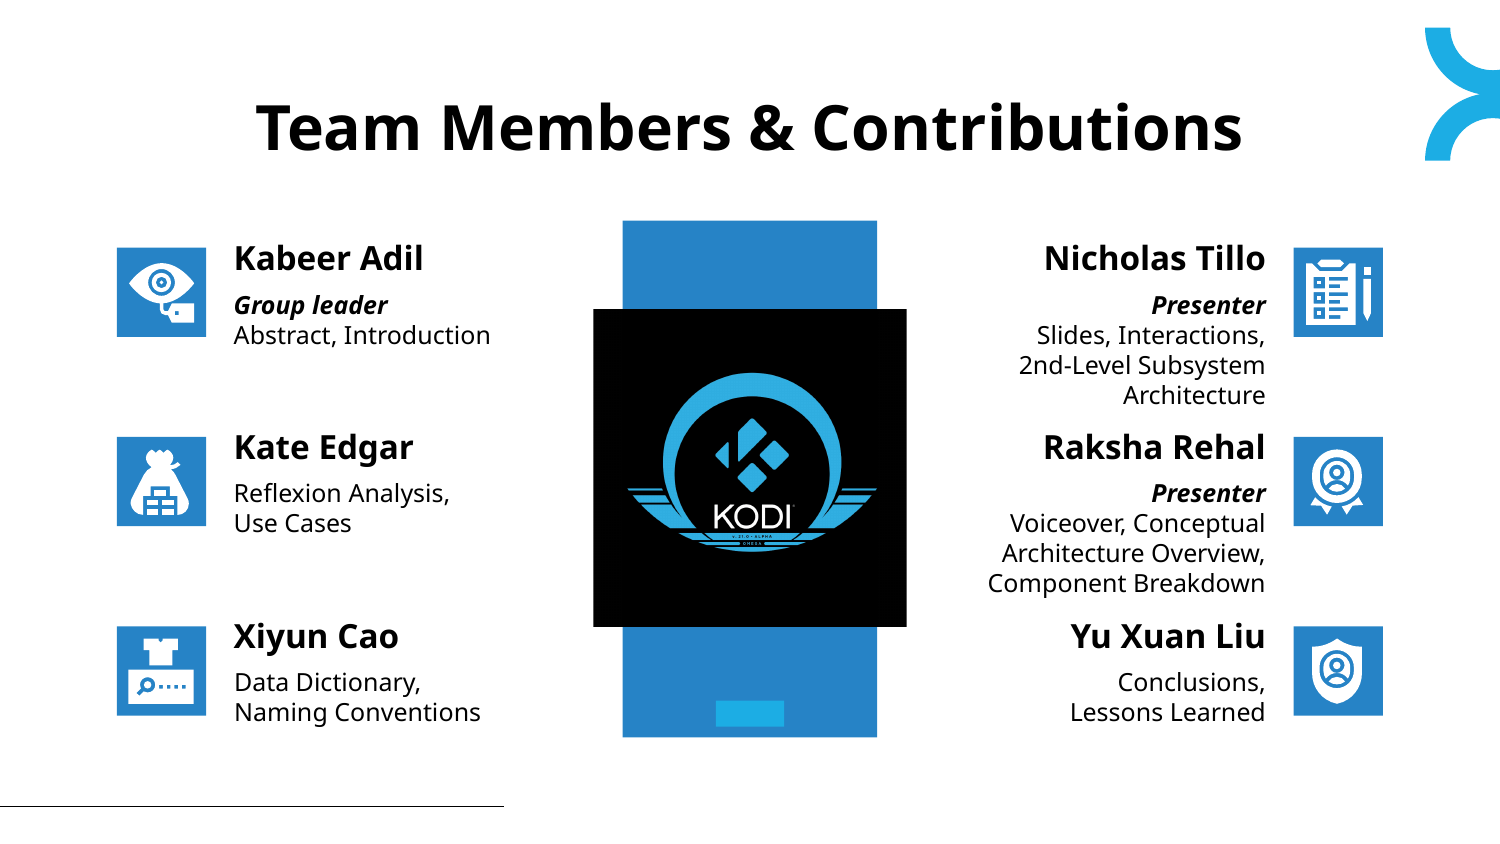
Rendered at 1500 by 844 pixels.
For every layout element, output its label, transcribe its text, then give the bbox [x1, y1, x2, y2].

text_box [622, 220, 878, 307]
text_box [715, 700, 785, 727]
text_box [116, 626, 207, 716]
title Team Members & Contributions [118, 72, 1382, 167]
text_box Data Dictionary, Naming Conventions [219, 651, 532, 736]
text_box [1305, 259, 1372, 326]
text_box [116, 247, 207, 338]
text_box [116, 436, 207, 527]
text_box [1293, 626, 1384, 716]
text_box Yu Xuan Liu [967, 601, 1282, 651]
text_box Presenter Voiceover, Conceptual Architecture Overview, Component Breakdown [967, 462, 1282, 601]
text_box Kabeer Adil [218, 222, 533, 274]
text_box Group leader Abstract, Introduction [218, 274, 533, 359]
text_box Xiyun Cao [218, 600, 533, 670]
text_box Raksha Rehal [967, 412, 1282, 462]
text_box Nicholas Tillo [967, 222, 1282, 274]
text_box Reflexion Analysis, Use Cases [218, 462, 533, 547]
text_box [1293, 247, 1383, 337]
picture [592, 309, 907, 627]
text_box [1293, 436, 1384, 527]
text_box [622, 635, 878, 738]
text_box Conclusions, Lessons Learned [967, 651, 1282, 736]
text_box Presenter Slides, Interactions, 2nd-Level Subsystem Architecture [967, 274, 1282, 412]
text_box Kate Edgar [218, 411, 533, 462]
